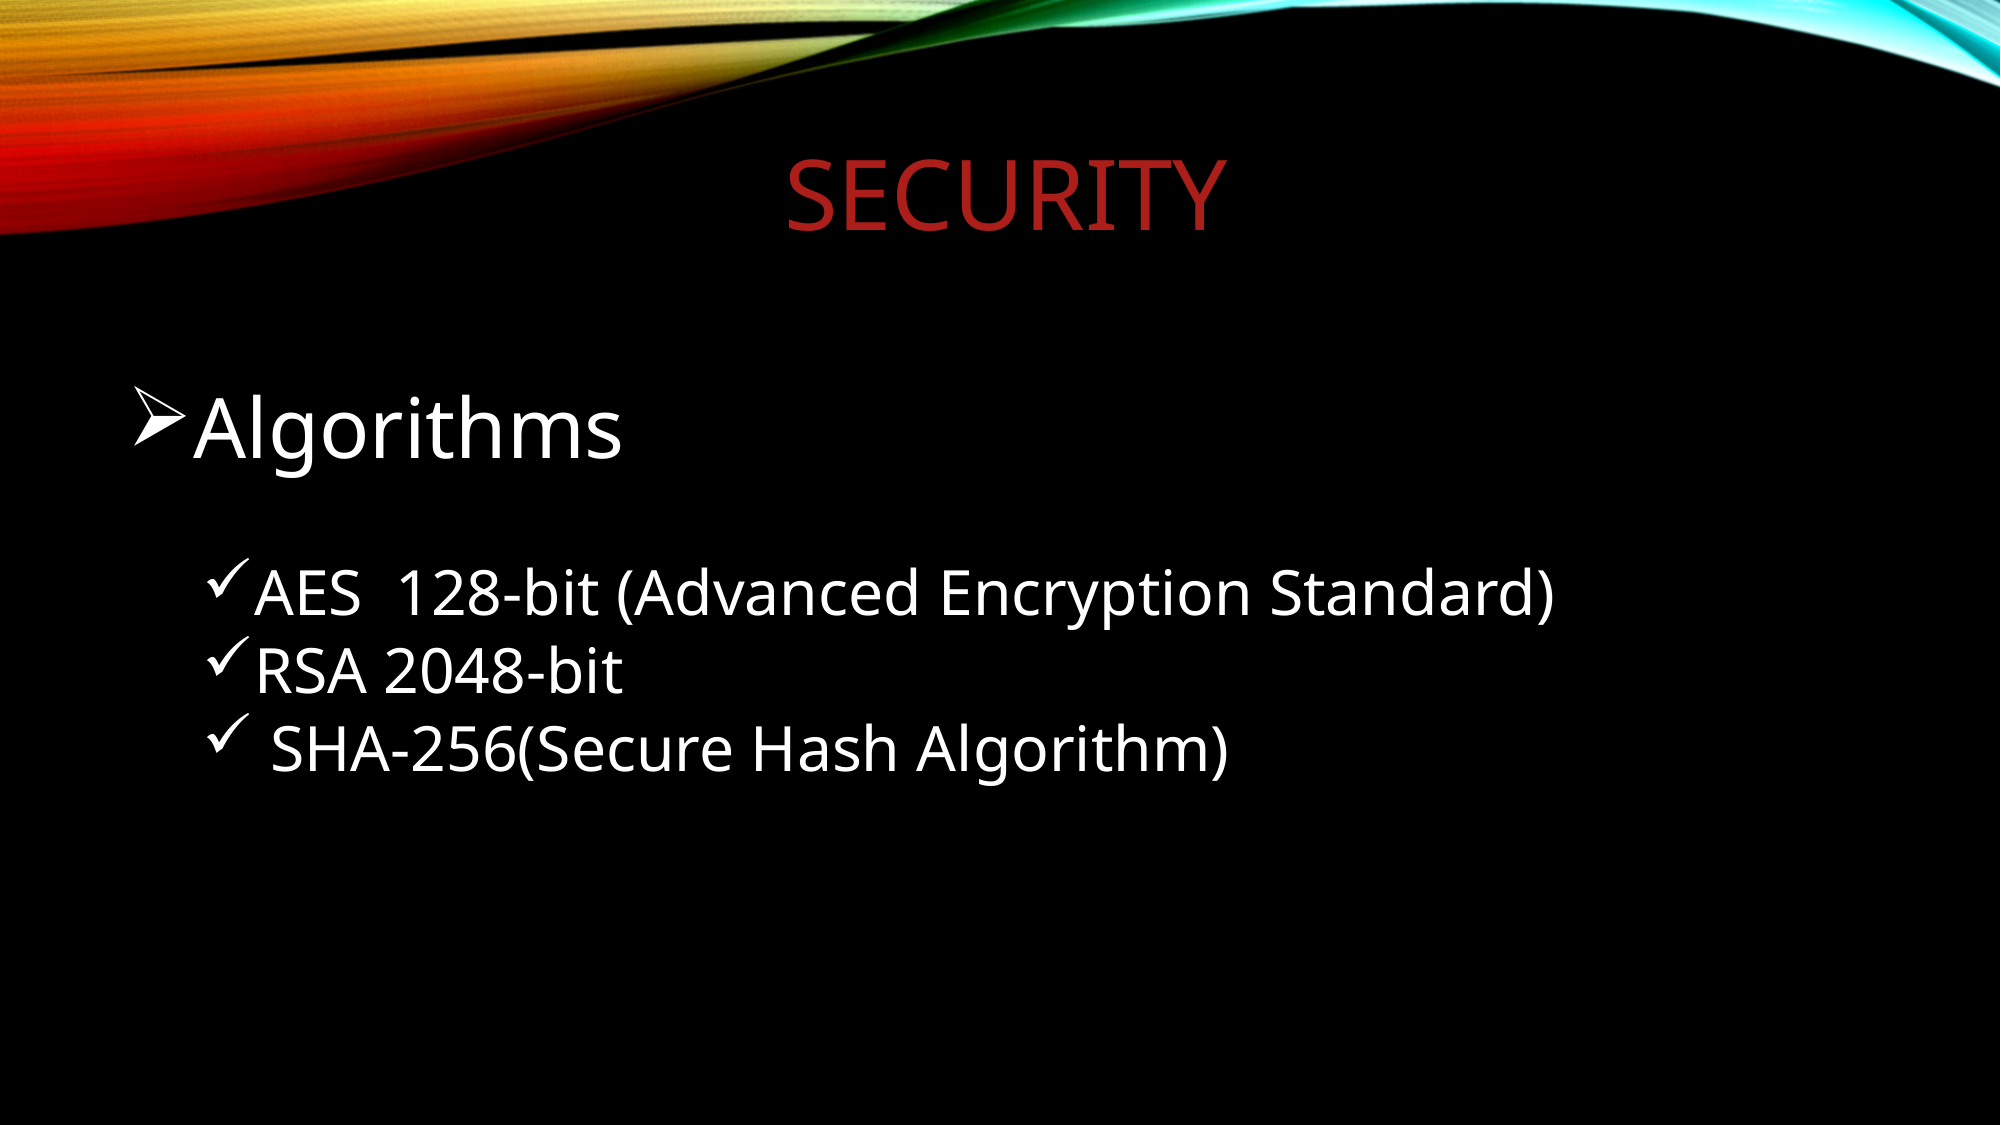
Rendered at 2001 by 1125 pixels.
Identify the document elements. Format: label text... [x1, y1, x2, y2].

list Algorithms AES 128-bit (Advanced Encryption Standard) RSA 2048-bit SHA-256(Secure Hash Algorithm) [112, 378, 1888, 1021]
title Security [769, 138, 1717, 336]
picture [0, 0, 2000, 237]
